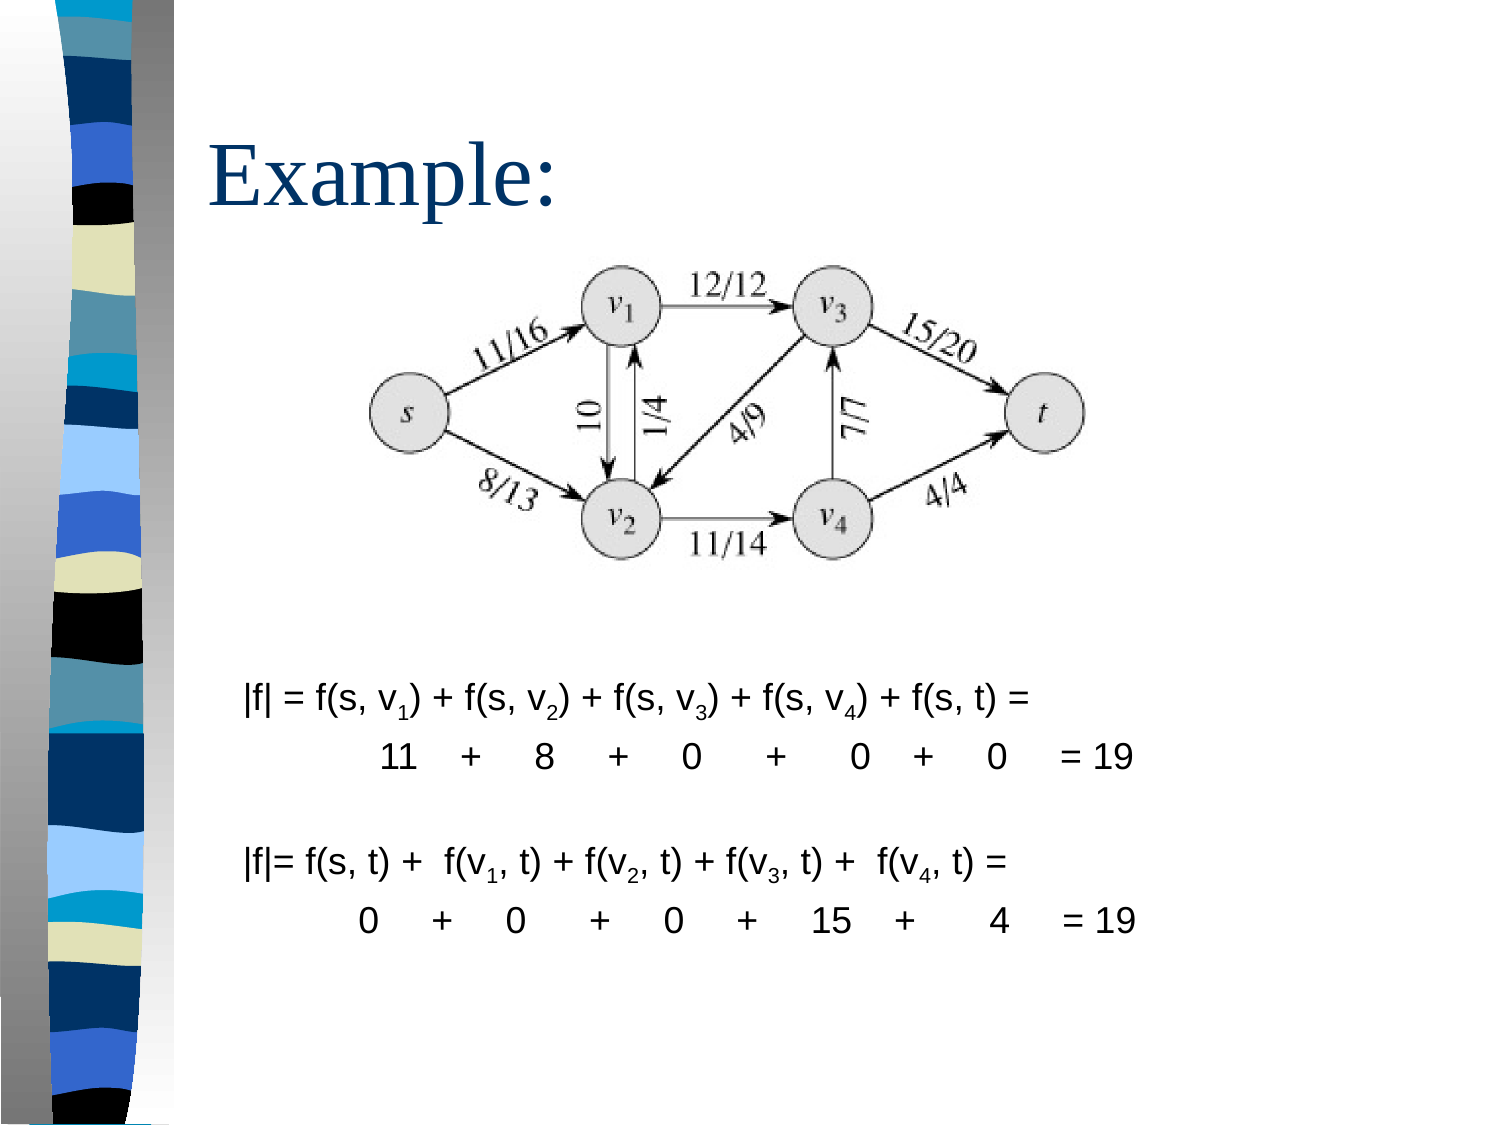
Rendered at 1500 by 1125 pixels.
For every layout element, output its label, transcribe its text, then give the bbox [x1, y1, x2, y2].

title Example: [192, 75, 1468, 263]
picture [310, 224, 1088, 607]
list |f| = f(s, v1) + f(s, v2) + f(s, v3) + f(s, v4) + f(s, t) = 11 + 8 + 0 + 0 + 0 = 19 |f|= f(s, t) + f(v1, t) + f(v2, t) + f(v3, t) + f(v4, t) = 0 + 0 + 0 + 15 + 4 = 19 [227, 665, 1433, 996]
